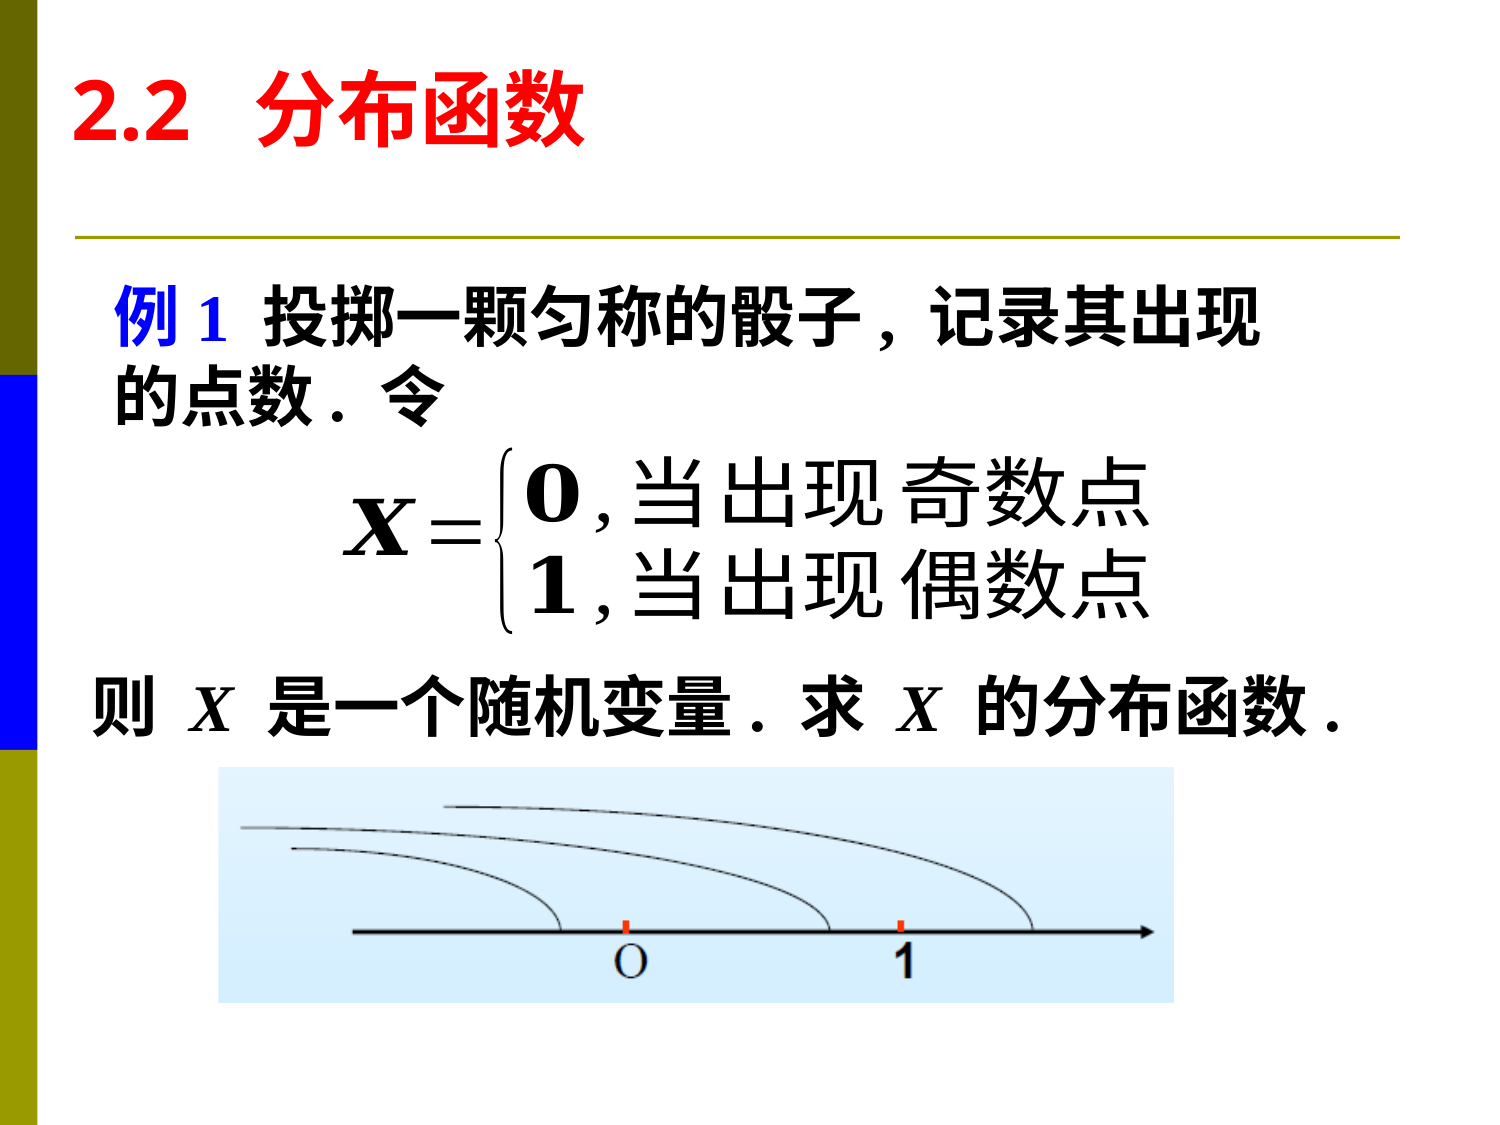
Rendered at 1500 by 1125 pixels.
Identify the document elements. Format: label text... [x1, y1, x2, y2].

picture [218, 767, 1174, 1003]
text_box 例1 投掷一颗匀称的骰子, 记录其出现 的点数. 令 [98, 267, 1278, 443]
text_box 2.2 分布函数 [57, 49, 621, 164]
text_box 则 X 是一个随机变量. 求 X 的分布函数. [76, 657, 1356, 753]
